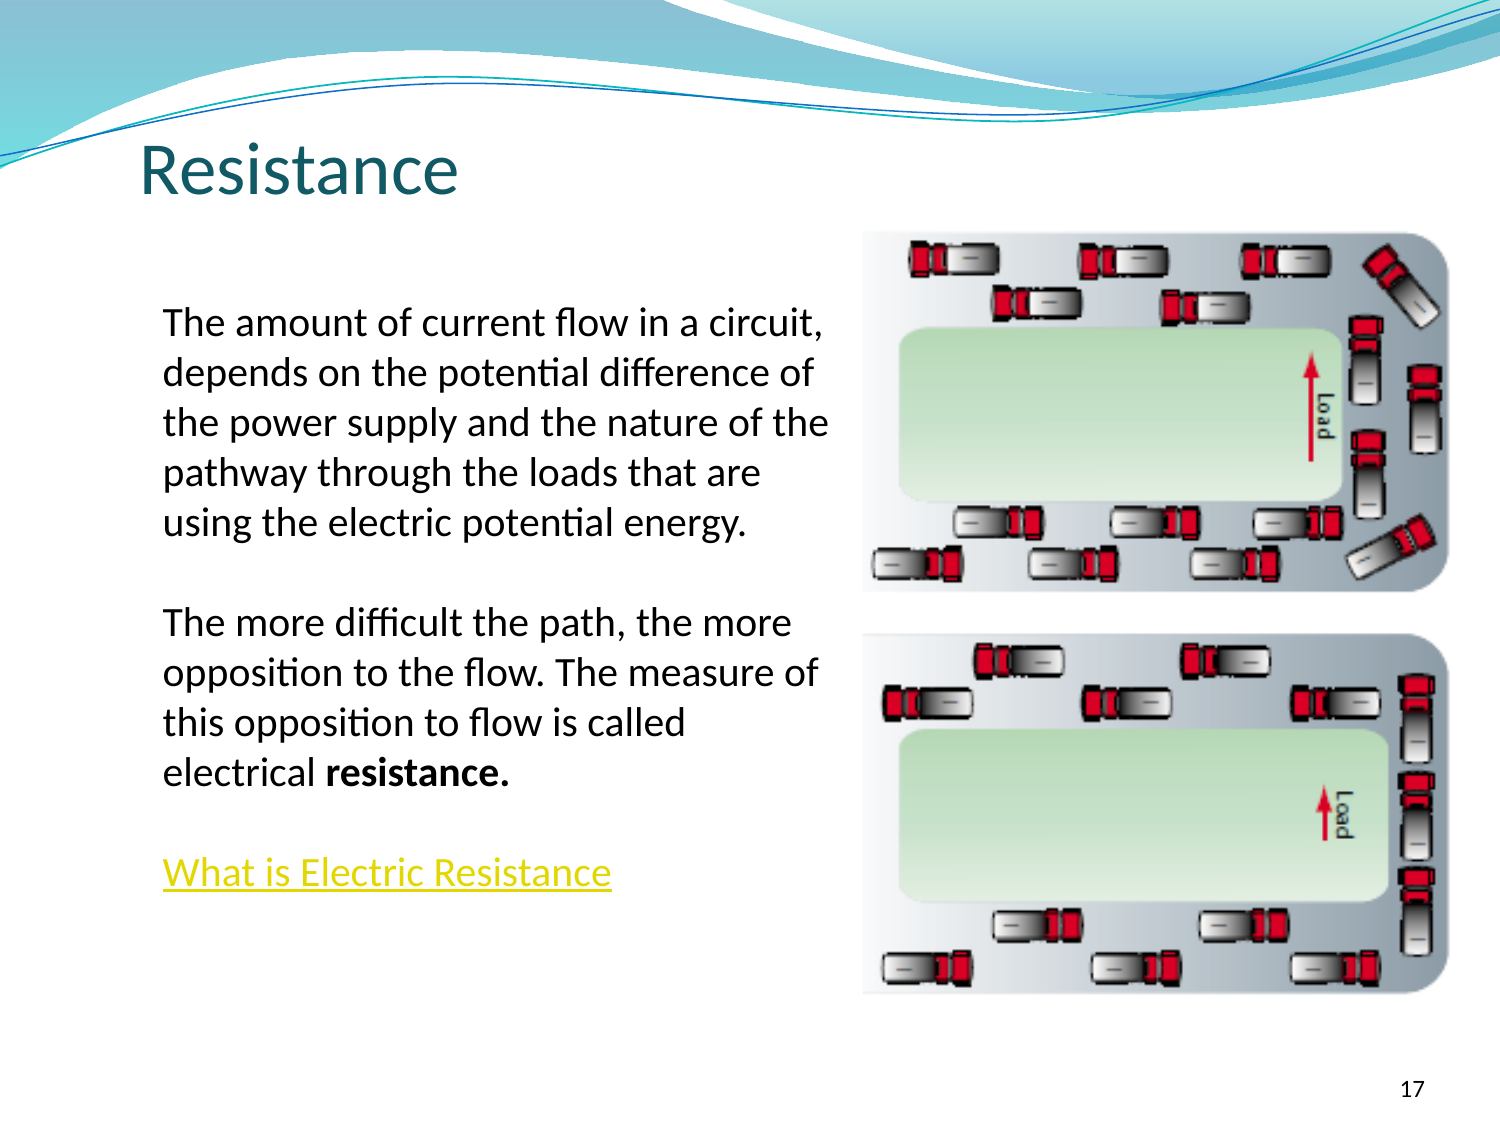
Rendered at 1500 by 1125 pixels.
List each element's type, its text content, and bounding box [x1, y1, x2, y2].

text_box The amount of current flow in a circuit, depends on the potential difference of the power supply and the nature of the pathway through the loads that are using the electric potential energy. The more difficult the path, the more opposition to the flow. The measure of this opposition to flow is called electrical resistance. What is Electric Resistance [147, 287, 855, 903]
picture [862, 218, 1483, 1023]
text_box Resistance [125, 112, 1225, 218]
slide_number 17 [1299, 1042, 1425, 1103]
